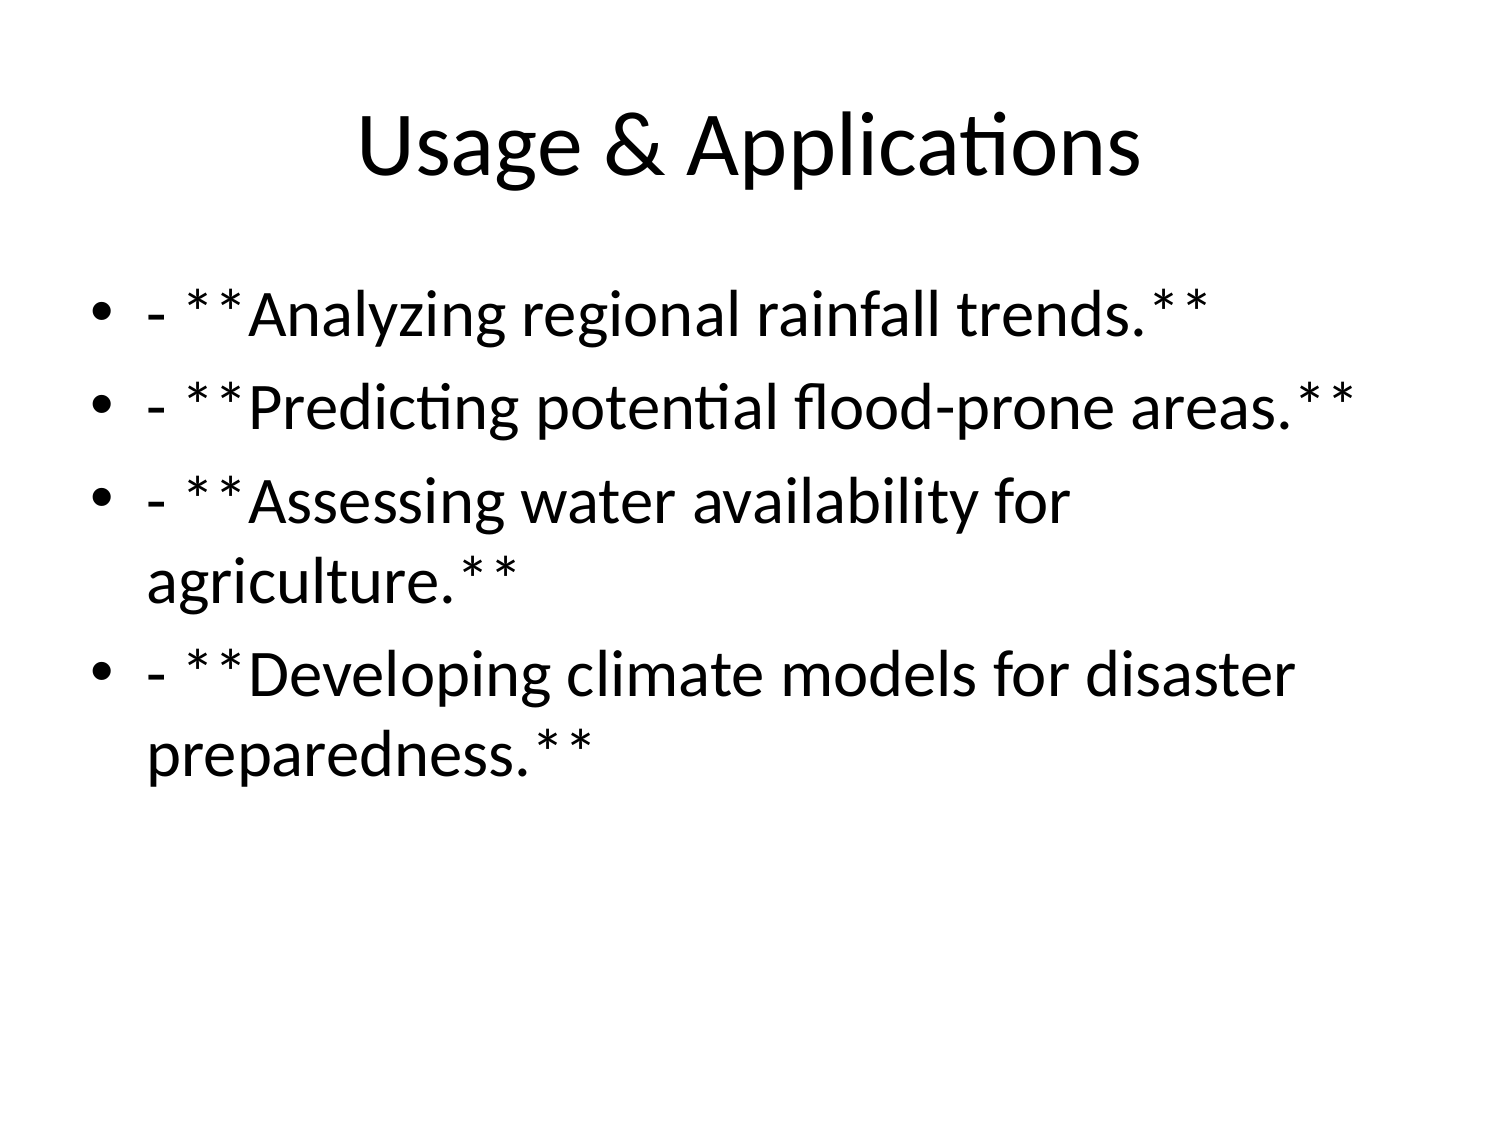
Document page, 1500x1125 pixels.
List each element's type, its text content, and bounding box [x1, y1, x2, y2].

list - **Analyzing regional rainfall trends.** - **Predicting potential flood-prone areas.** - **Assessing water availability for agriculture.** - **Developing climate models for disaster preparedness.** [75, 262, 1425, 1005]
title Usage & Applications [75, 45, 1425, 233]
